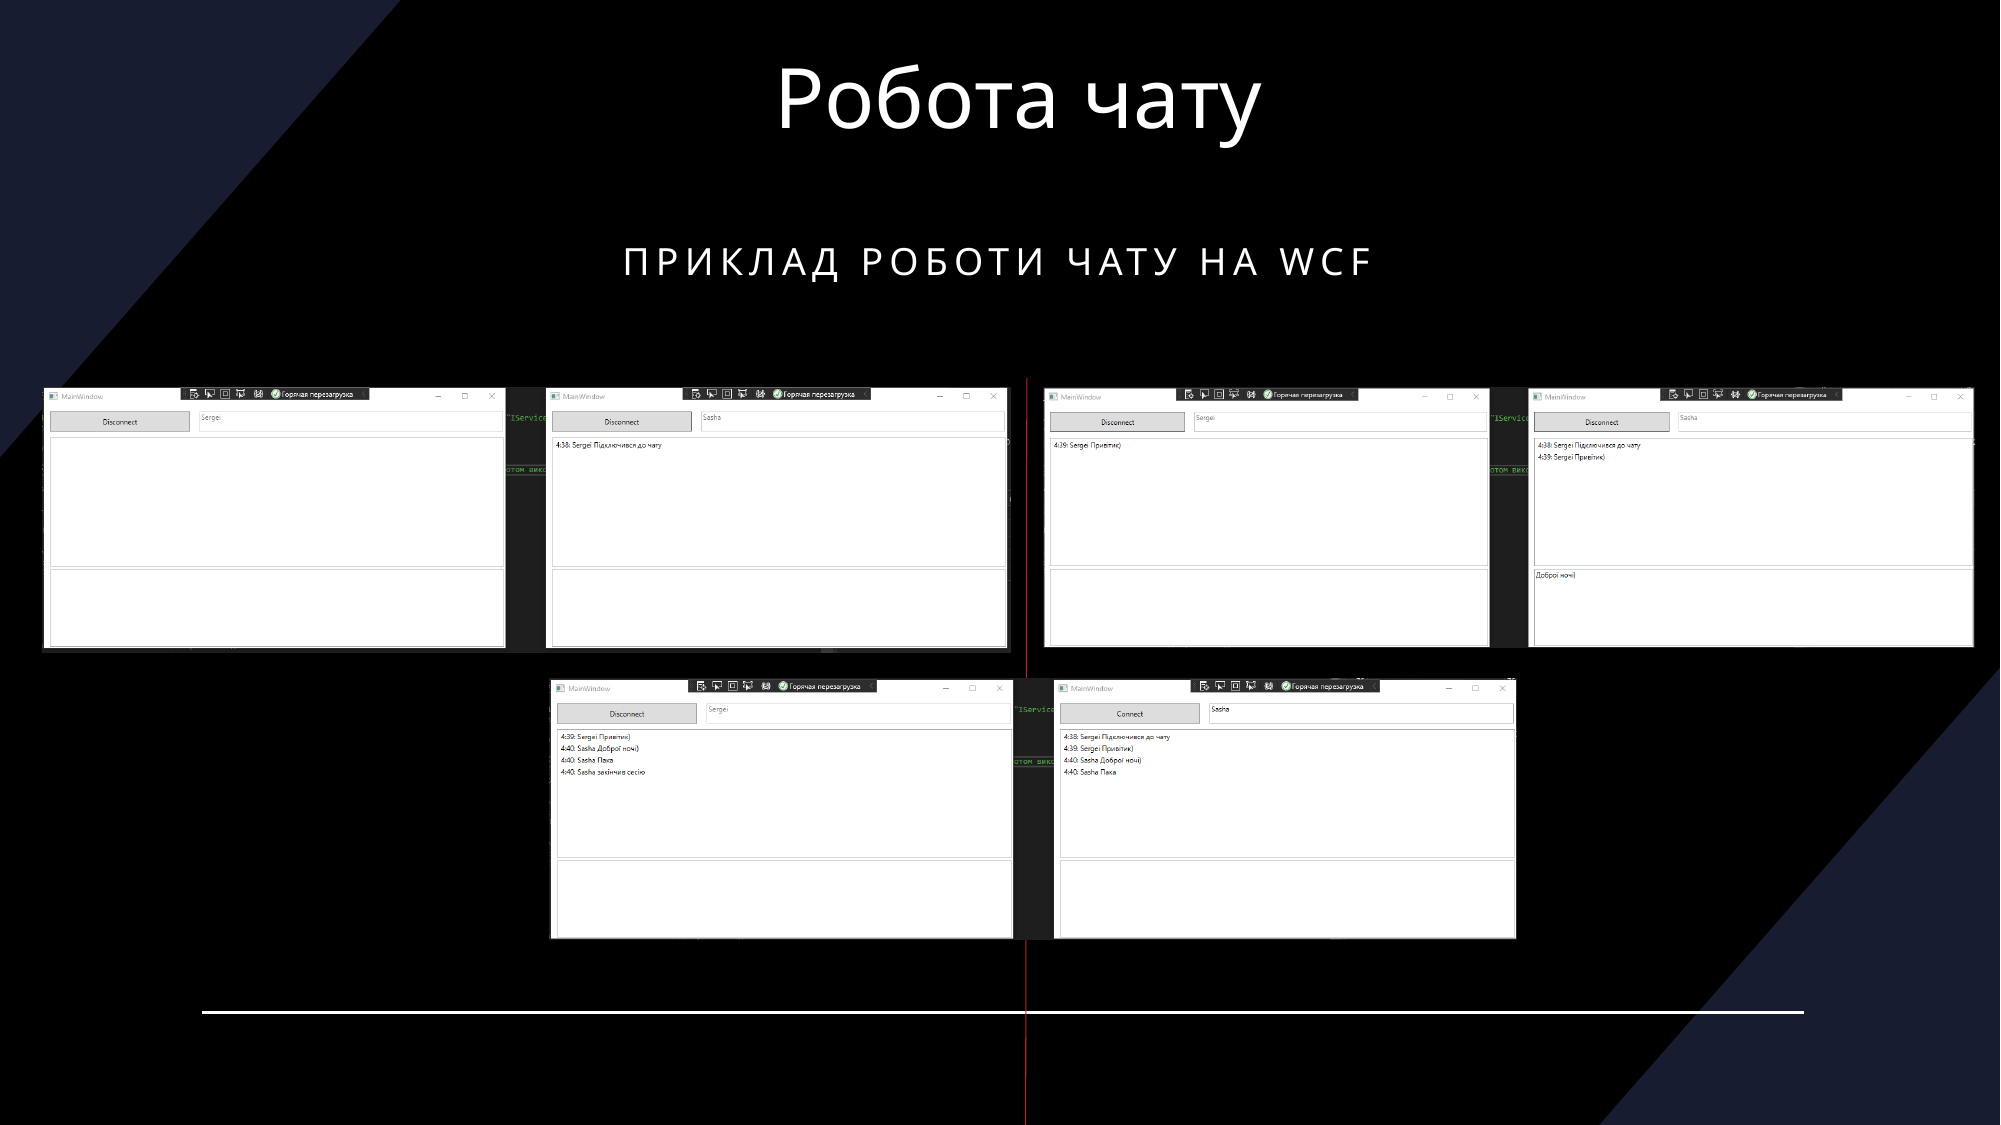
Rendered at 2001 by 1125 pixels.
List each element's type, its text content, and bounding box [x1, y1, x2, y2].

list Приклад роботи чату на WCF [607, 173, 1413, 291]
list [42, 388, 1011, 654]
picture [549, 678, 1517, 941]
title Робота чату [759, 25, 1295, 165]
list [1043, 387, 1975, 648]
